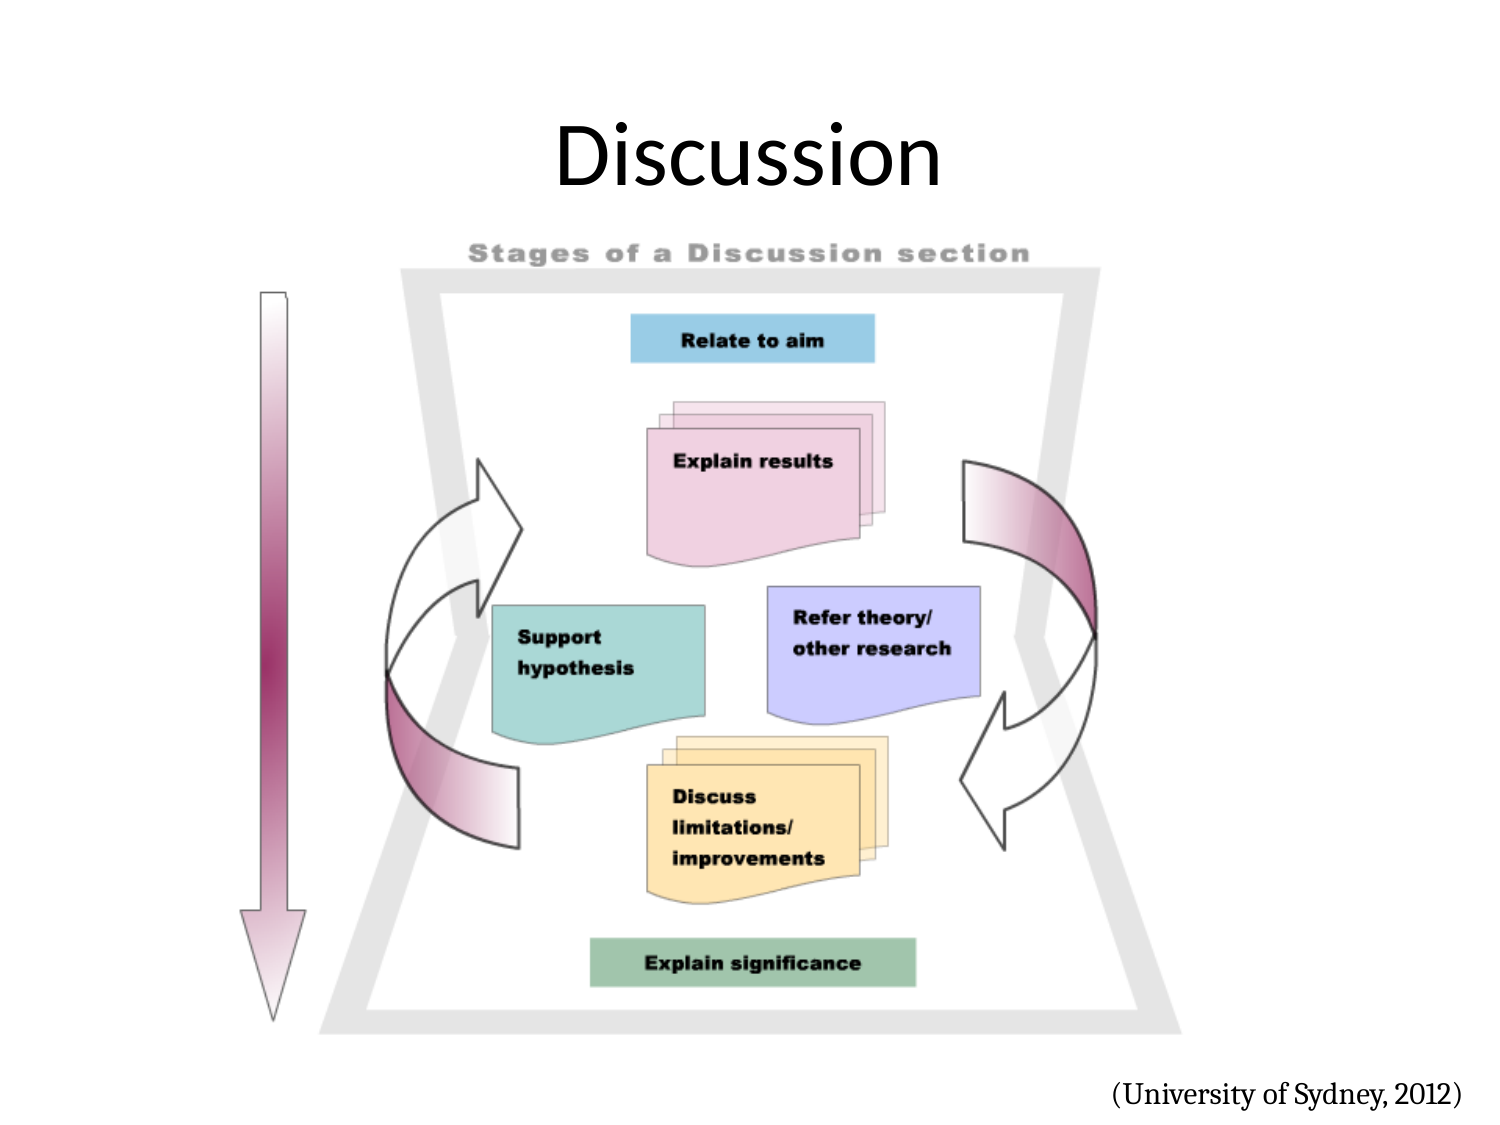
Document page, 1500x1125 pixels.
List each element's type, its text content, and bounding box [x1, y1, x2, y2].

picture [218, 231, 1216, 1050]
title Discussion [41, 66, 1459, 231]
text_box (University of Sydney, 2012) [1095, 1066, 1480, 1119]
